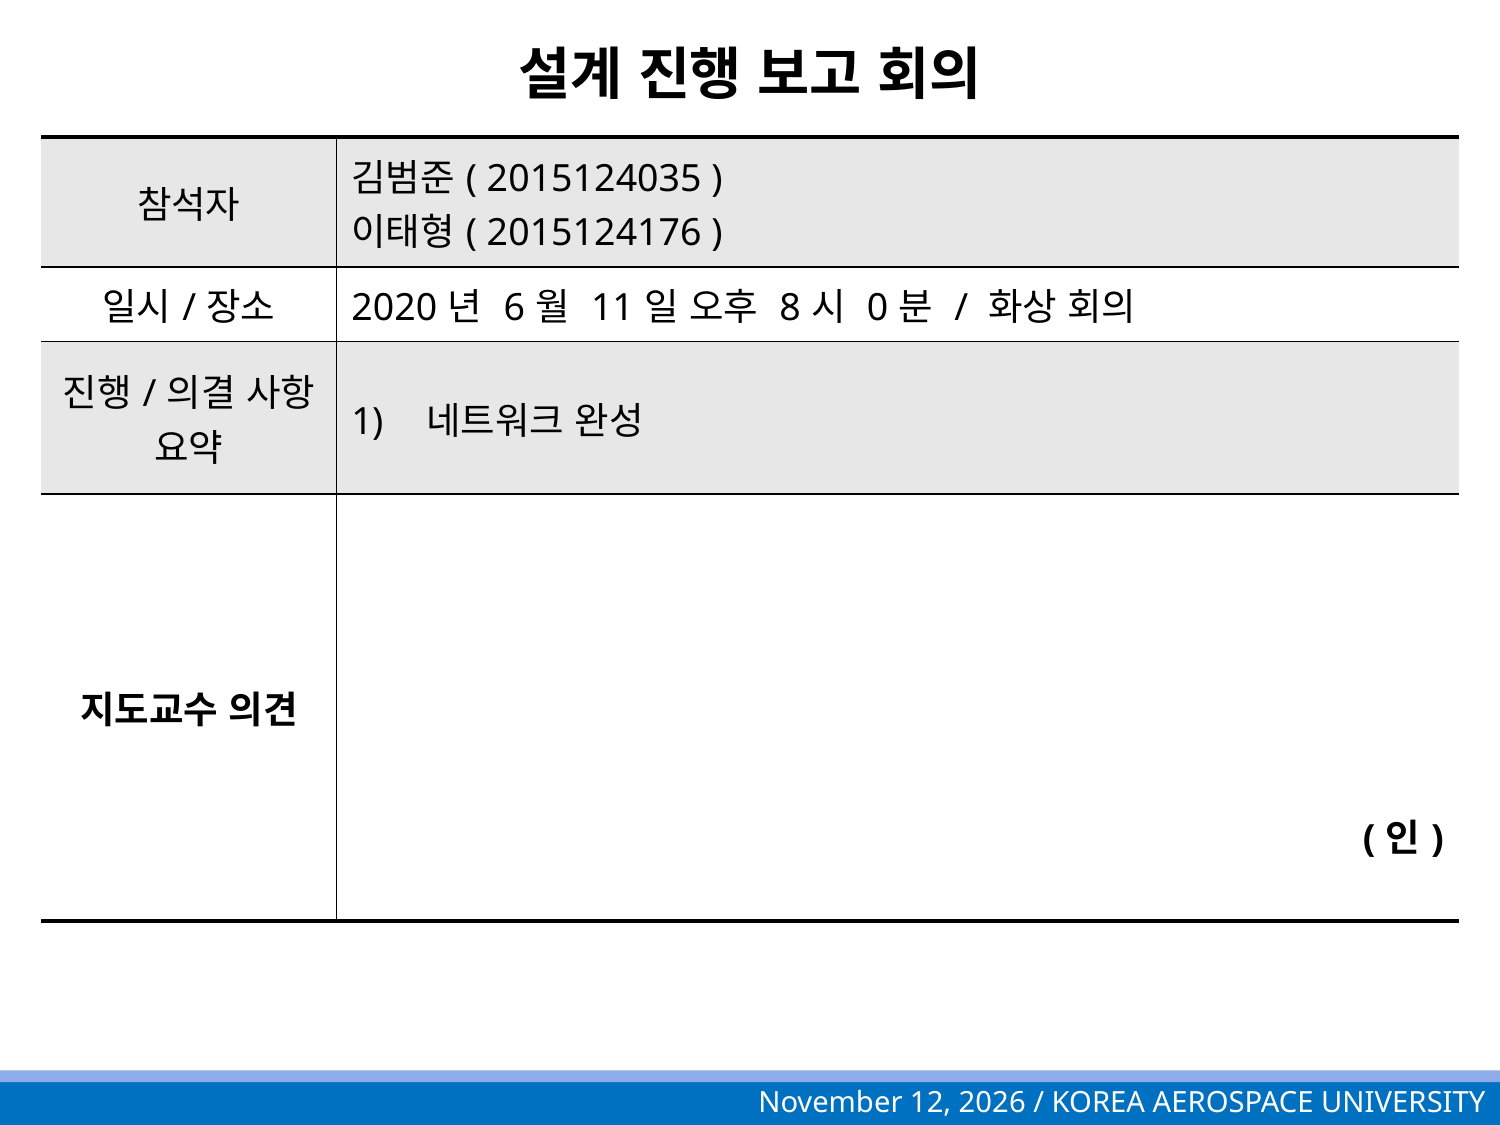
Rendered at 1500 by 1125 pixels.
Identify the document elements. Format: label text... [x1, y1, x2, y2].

table_cell 일시/장소 [41, 268, 336, 341]
table_cell 2020년 6월 11일 오후 8시 0분 / 화상 회의 [337, 268, 1459, 341]
table_cell (인) [337, 495, 1459, 919]
table_cell 네트워크 완성 [337, 342, 1459, 493]
table_cell 지도교수 의견 [41, 495, 336, 919]
table_header 참석자 [41, 139, 336, 266]
table_cell 진행/의결 사항 요약 [41, 342, 336, 493]
title 설계 진행 보고 회의 [112, 30, 1388, 114]
table_header 김범준( 2015124035 ) 이태형( 2015124176 ) [337, 139, 1459, 266]
